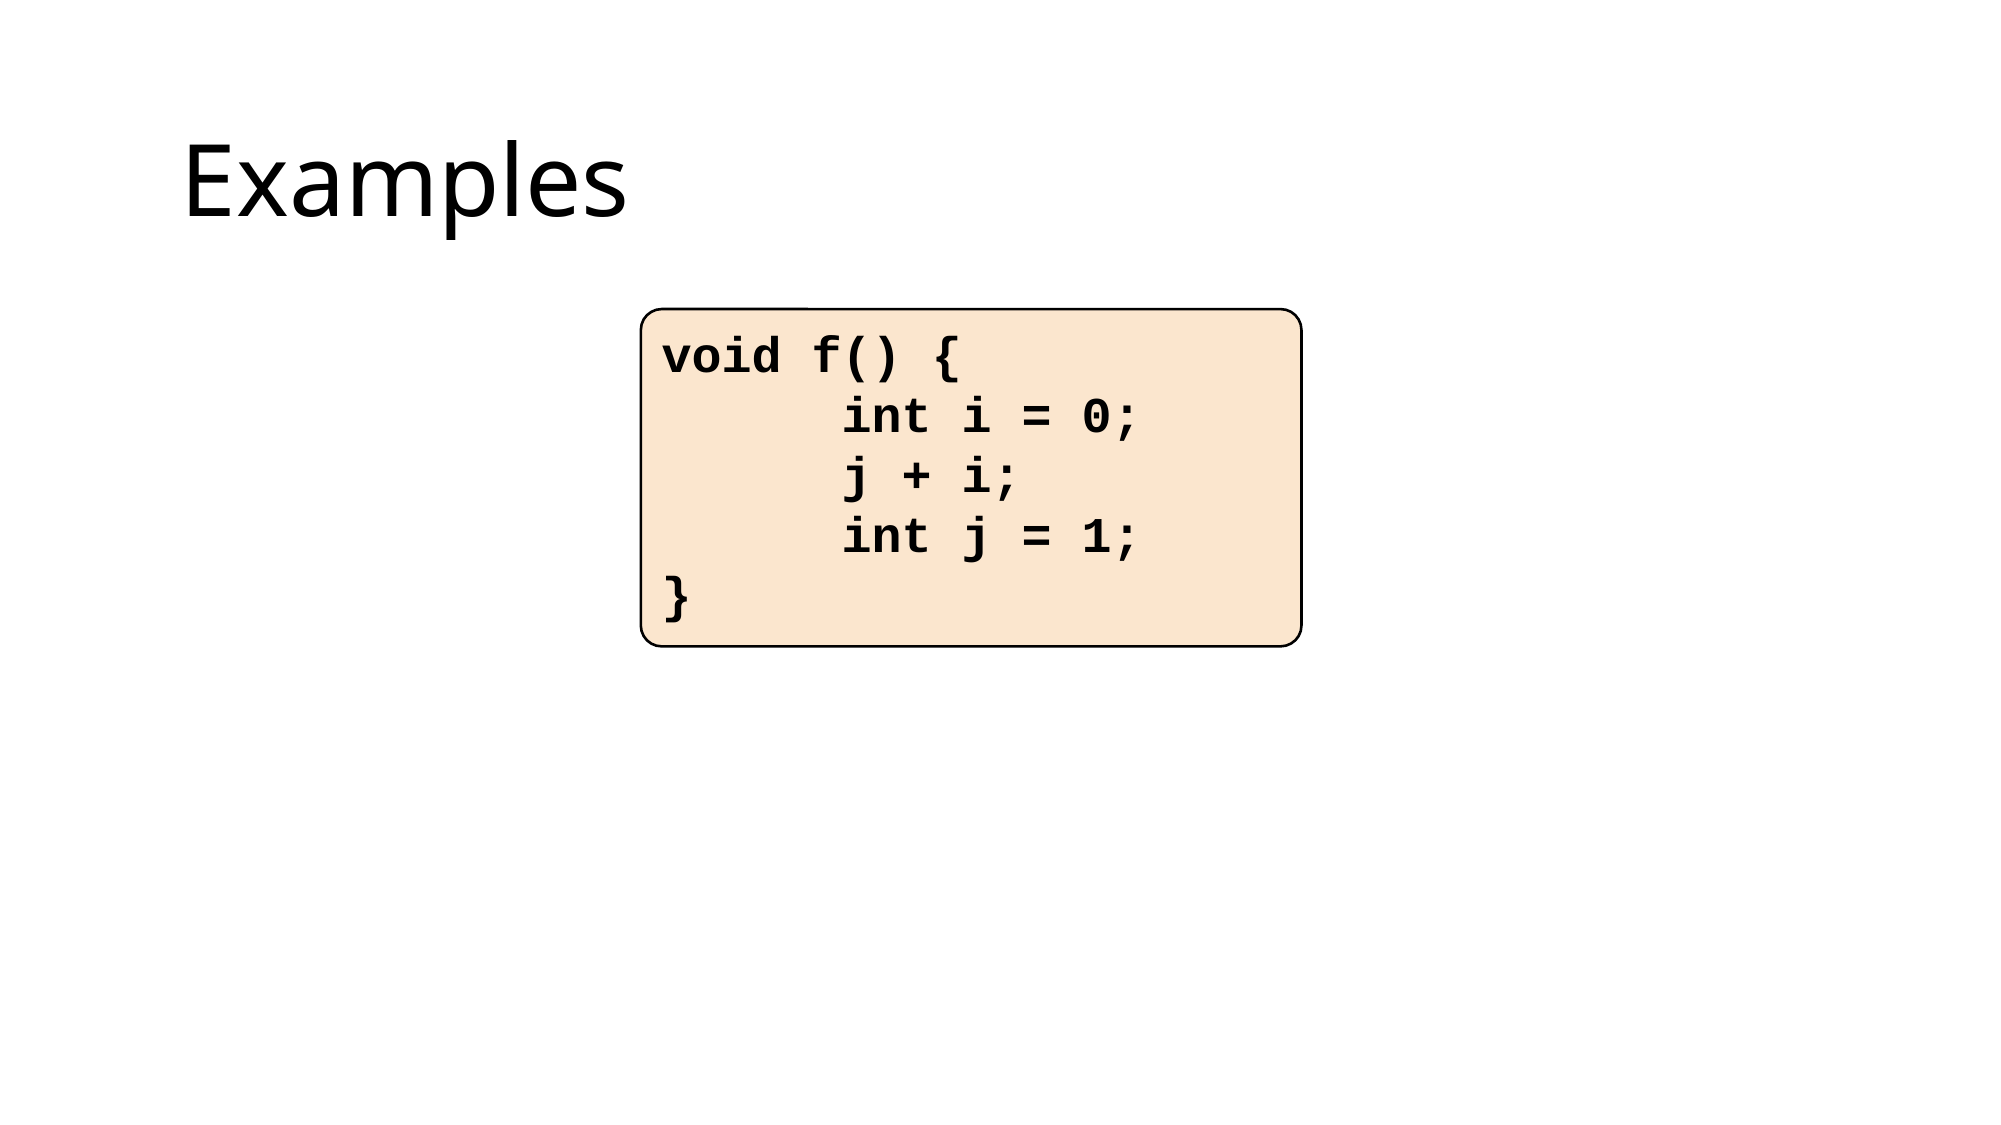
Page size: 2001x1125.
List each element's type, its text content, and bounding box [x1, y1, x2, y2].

text_box Examples [165, 109, 1829, 245]
text_box void f() { int i = 0; j + i; int j = 1; } [639, 307, 1303, 648]
